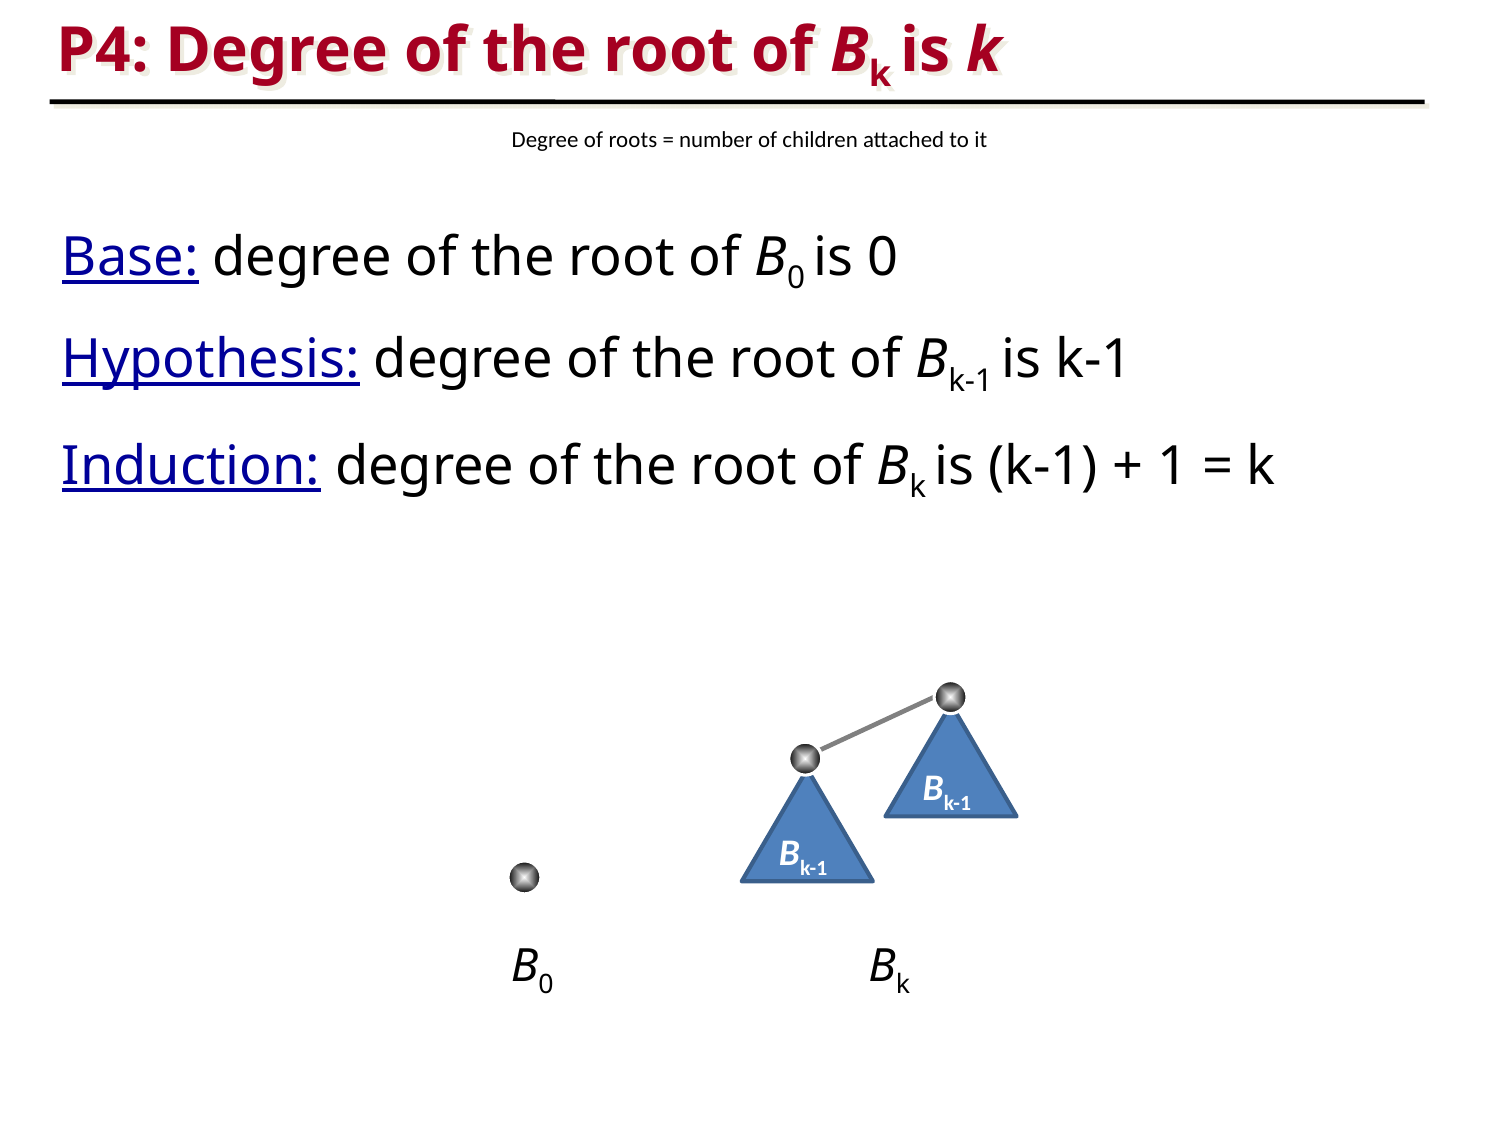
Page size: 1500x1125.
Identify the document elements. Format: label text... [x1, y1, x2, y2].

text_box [816, 696, 935, 752]
text_box P4: Degree of the root of Bk is k [42, 1, 1317, 102]
text_box Induction: degree of the root of Bk is (k-1) + 1 = k [47, 422, 1294, 512]
title Degree of roots = number of children attached to it [75, 45, 1425, 233]
text_box [934, 680, 968, 702]
text_box Hypothesis: degree of the root of Bk-1 is k-1 [47, 316, 1294, 405]
text_box Base: degree of the root of B0 is 0 [47, 213, 1294, 303]
text_box [507, 860, 541, 894]
text_box Bk [853, 928, 940, 1006]
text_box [885, 703, 1017, 817]
text_box [788, 742, 822, 767]
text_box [741, 768, 874, 882]
text_box B0 [496, 928, 583, 1006]
